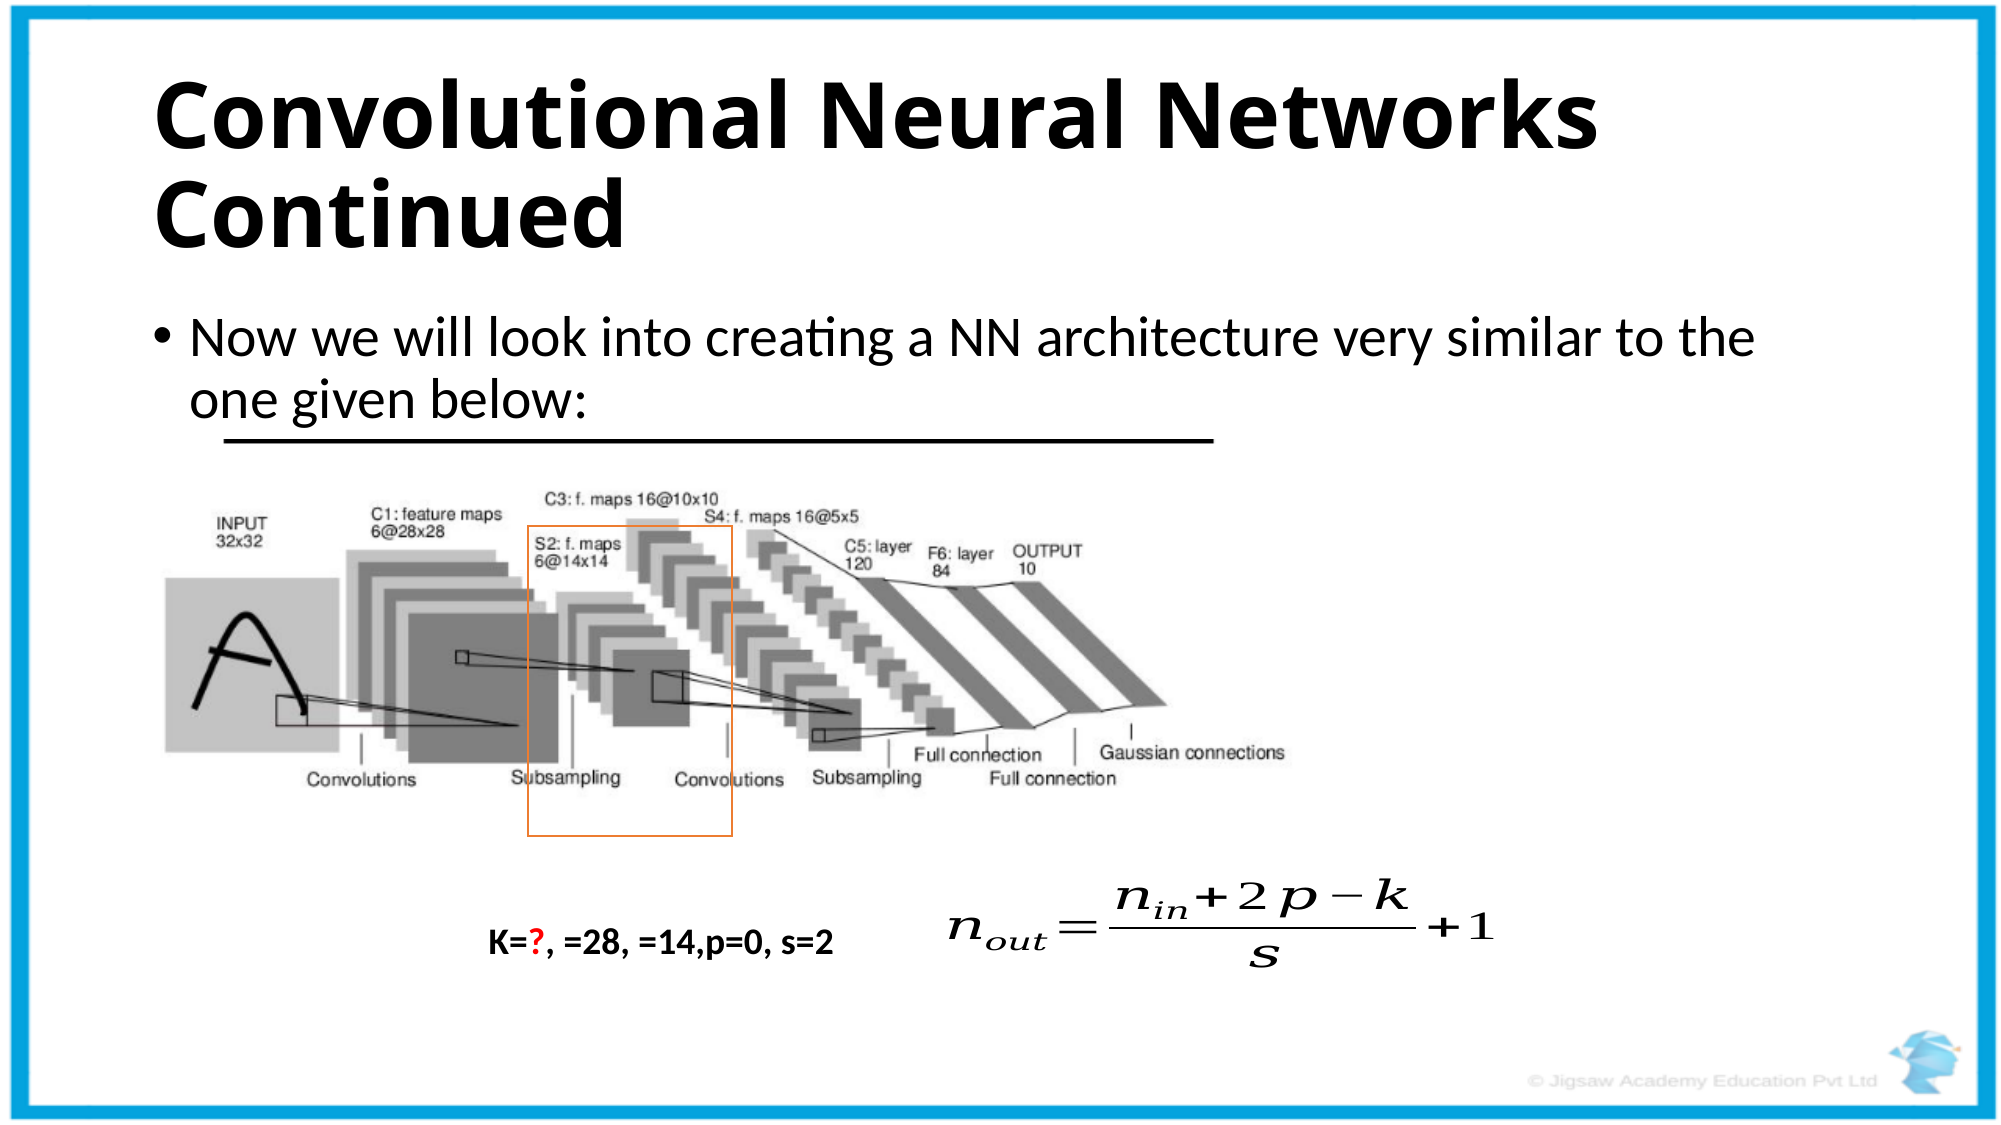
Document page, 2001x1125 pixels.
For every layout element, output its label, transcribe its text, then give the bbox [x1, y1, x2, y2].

picture [0, 0, 2001, 1125]
list Now we will look into creating a NN architecture very similar to the one given below: [137, 299, 1863, 440]
title Convolutional Neural Networks Continued [137, 59, 1863, 278]
